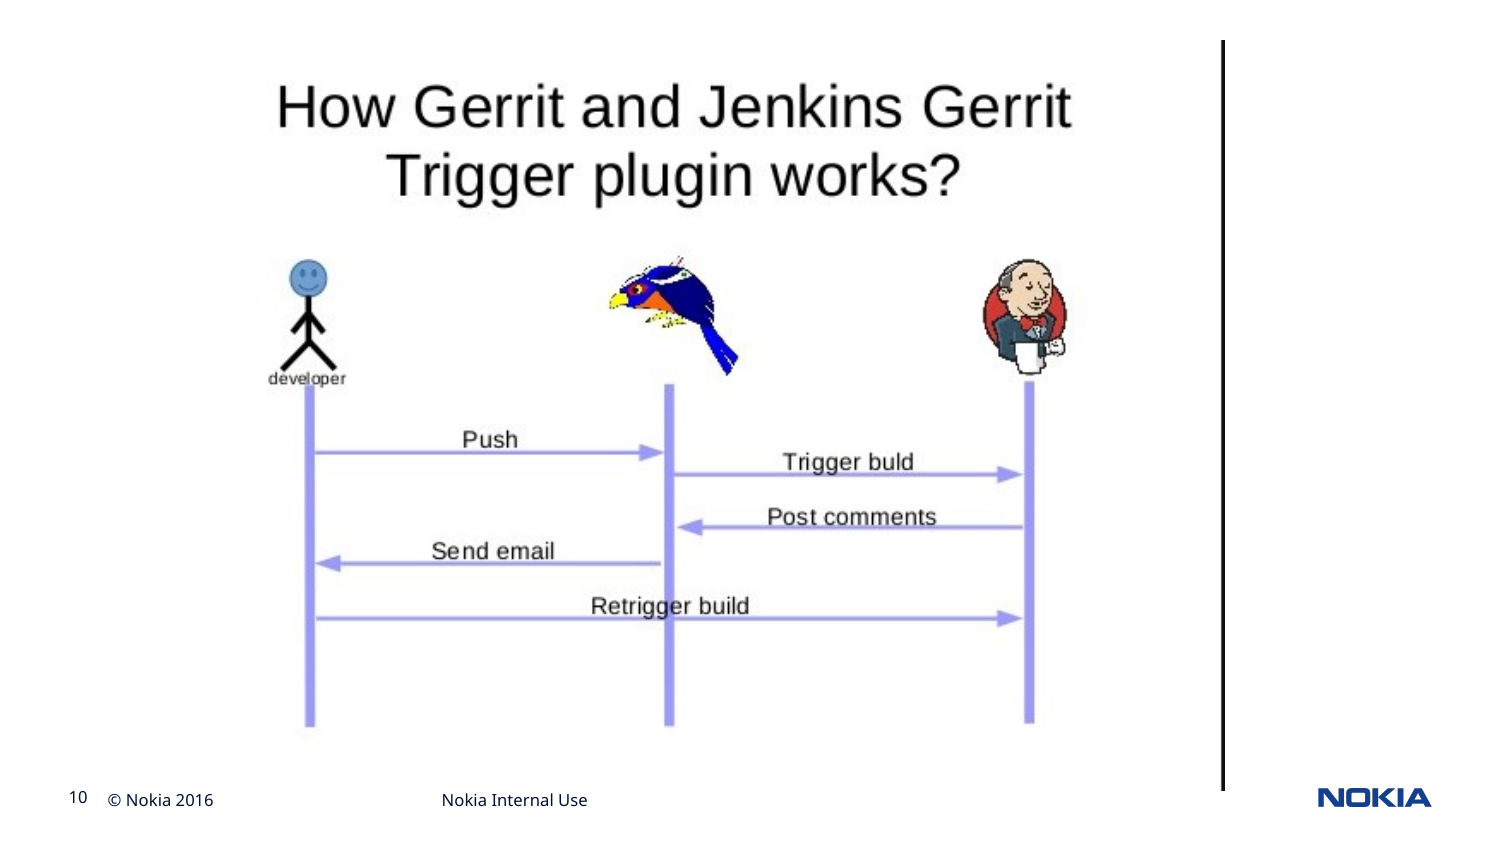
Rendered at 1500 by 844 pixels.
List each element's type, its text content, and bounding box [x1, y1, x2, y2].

picture [1318, 788, 1432, 807]
footer Nokia Internal Use [441, 798, 866, 811]
picture [129, 39, 1225, 791]
